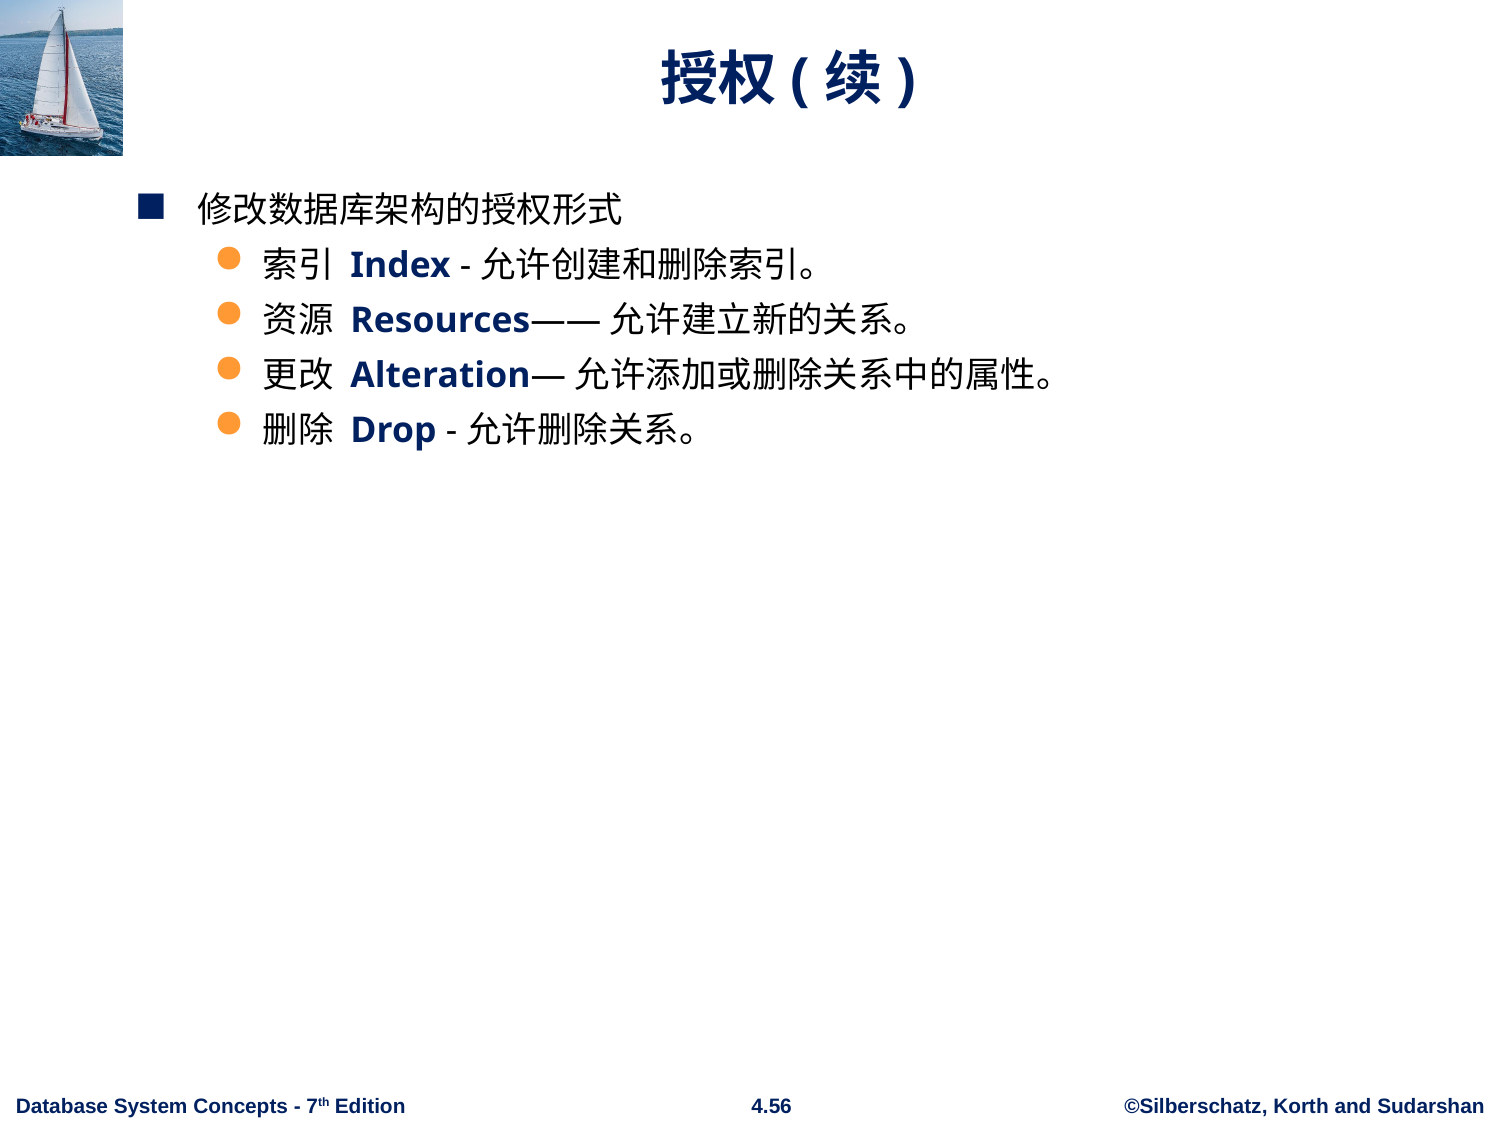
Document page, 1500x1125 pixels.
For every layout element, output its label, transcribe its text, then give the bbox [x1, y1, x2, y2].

title 授权(续) [125, 18, 1452, 120]
list 修改数据库架构的授权形式 索引 Index -允许创建和删除索引。 资源 Resources——允许建立新的关系。 更改 Alteration—允许添加或删除关系中的属性。 删除 Drop -允许删除关系。 [126, 179, 1372, 640]
picture [0, 0, 123, 156]
